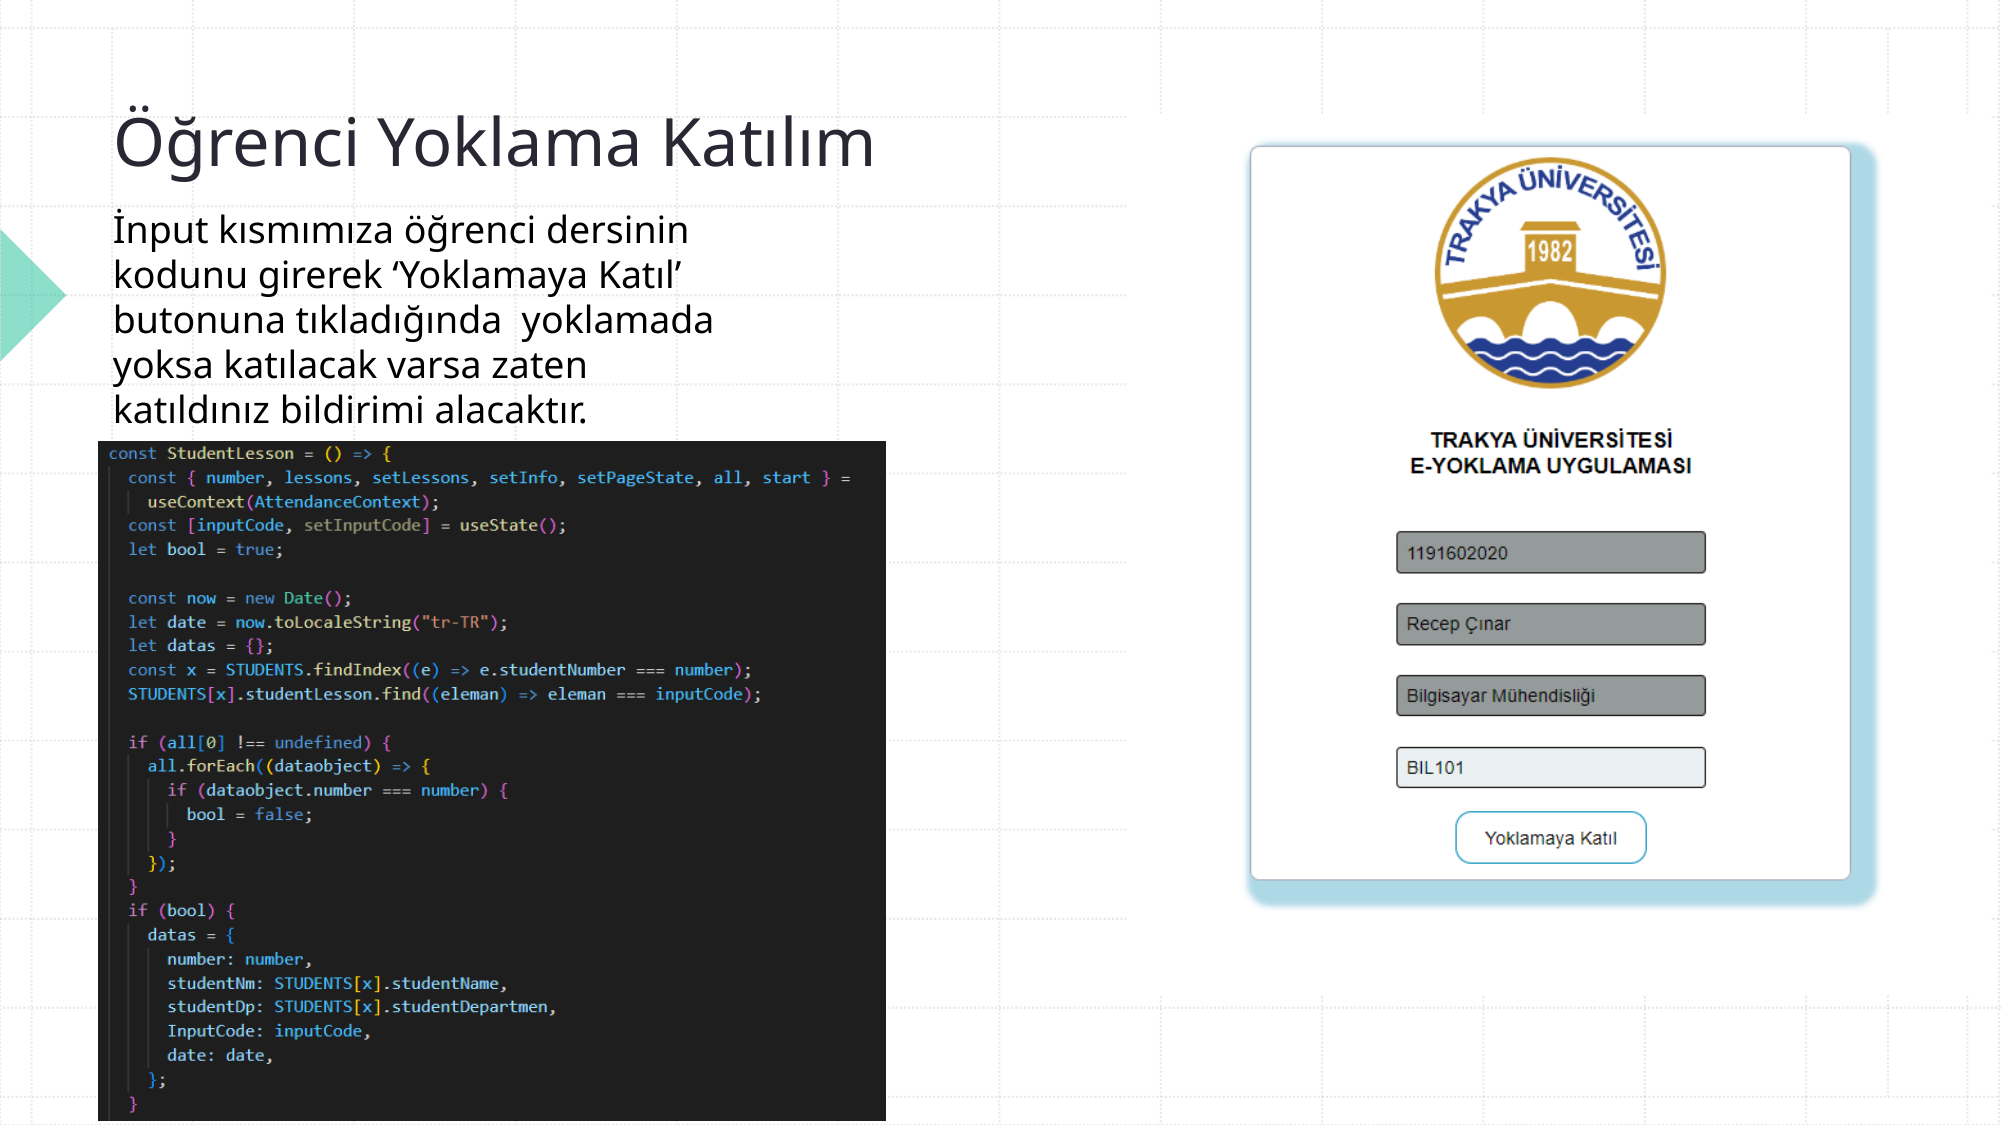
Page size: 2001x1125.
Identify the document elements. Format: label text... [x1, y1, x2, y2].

title Öğrenci Yoklama Katılım [98, 87, 1792, 188]
picture [98, 441, 886, 1122]
picture [1128, 115, 1990, 995]
text_box İnput kısmımıza öğrenci dersinin kodunu girerek ‘Yoklamaya Katıl’ butonuna tıkladığında yoklamada yoksa katılacak varsa zaten katıldınız bildirimi alacaktır. [98, 198, 756, 439]
